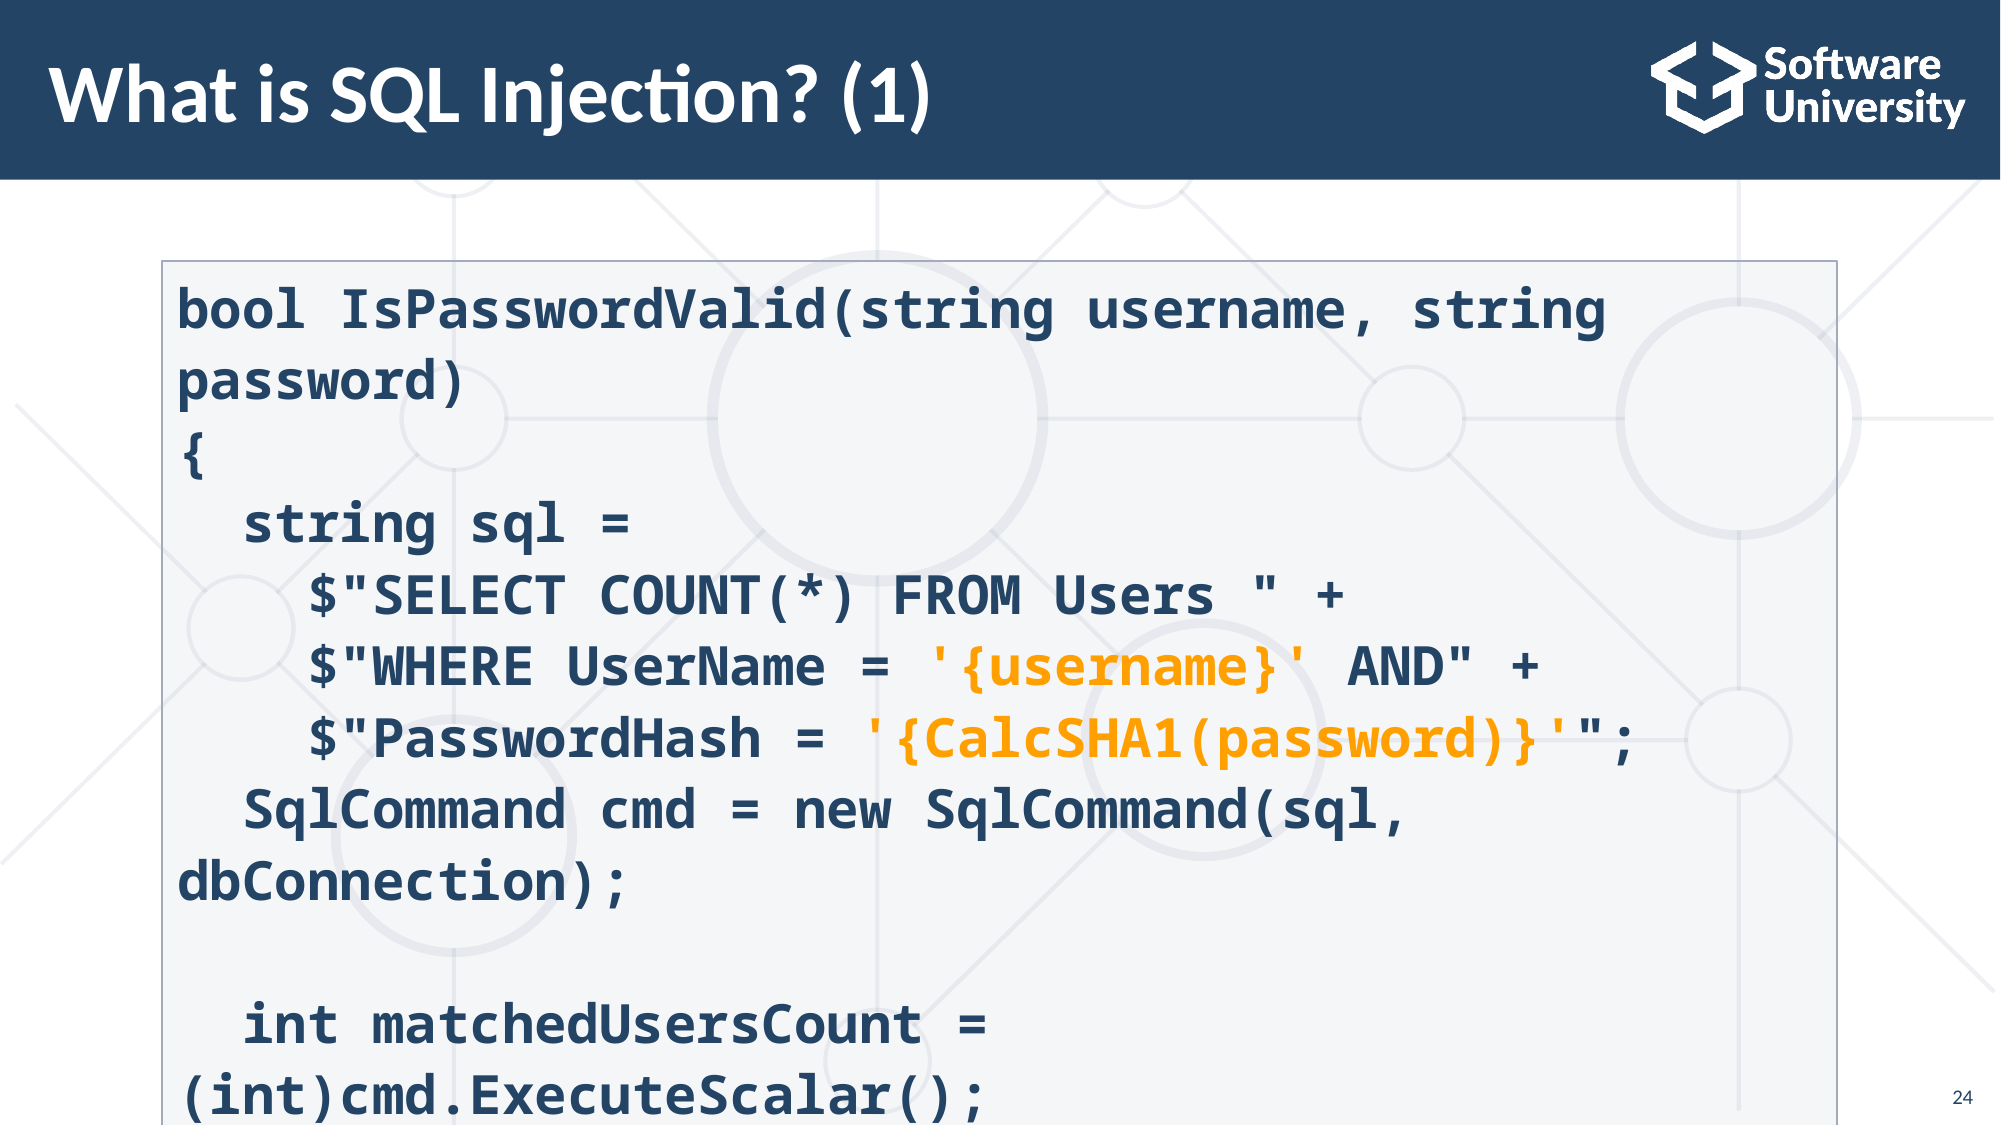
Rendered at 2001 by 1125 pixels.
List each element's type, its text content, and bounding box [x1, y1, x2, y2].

text_box <number> [1927, 1067, 1989, 1116]
text_box bool IsPasswordValid(string username, string password) { string sql = $"SELECT COUNT(*) FROM Users " + $"WHERE UserName = '{username}' AND" + $"PasswordHash = '{CalcSHA1(password)}'"; SqlCommand cmd = new SqlCommand(sql, dbConnection); int matchedUsersCount = (int)cmd.ExecuteScalar(); return matchedUsersCount > 0; } [162, 260, 1838, 1125]
picture [1651, 41, 1966, 134]
text_box What is SQL Injection? (1) [31, 16, 1625, 162]
